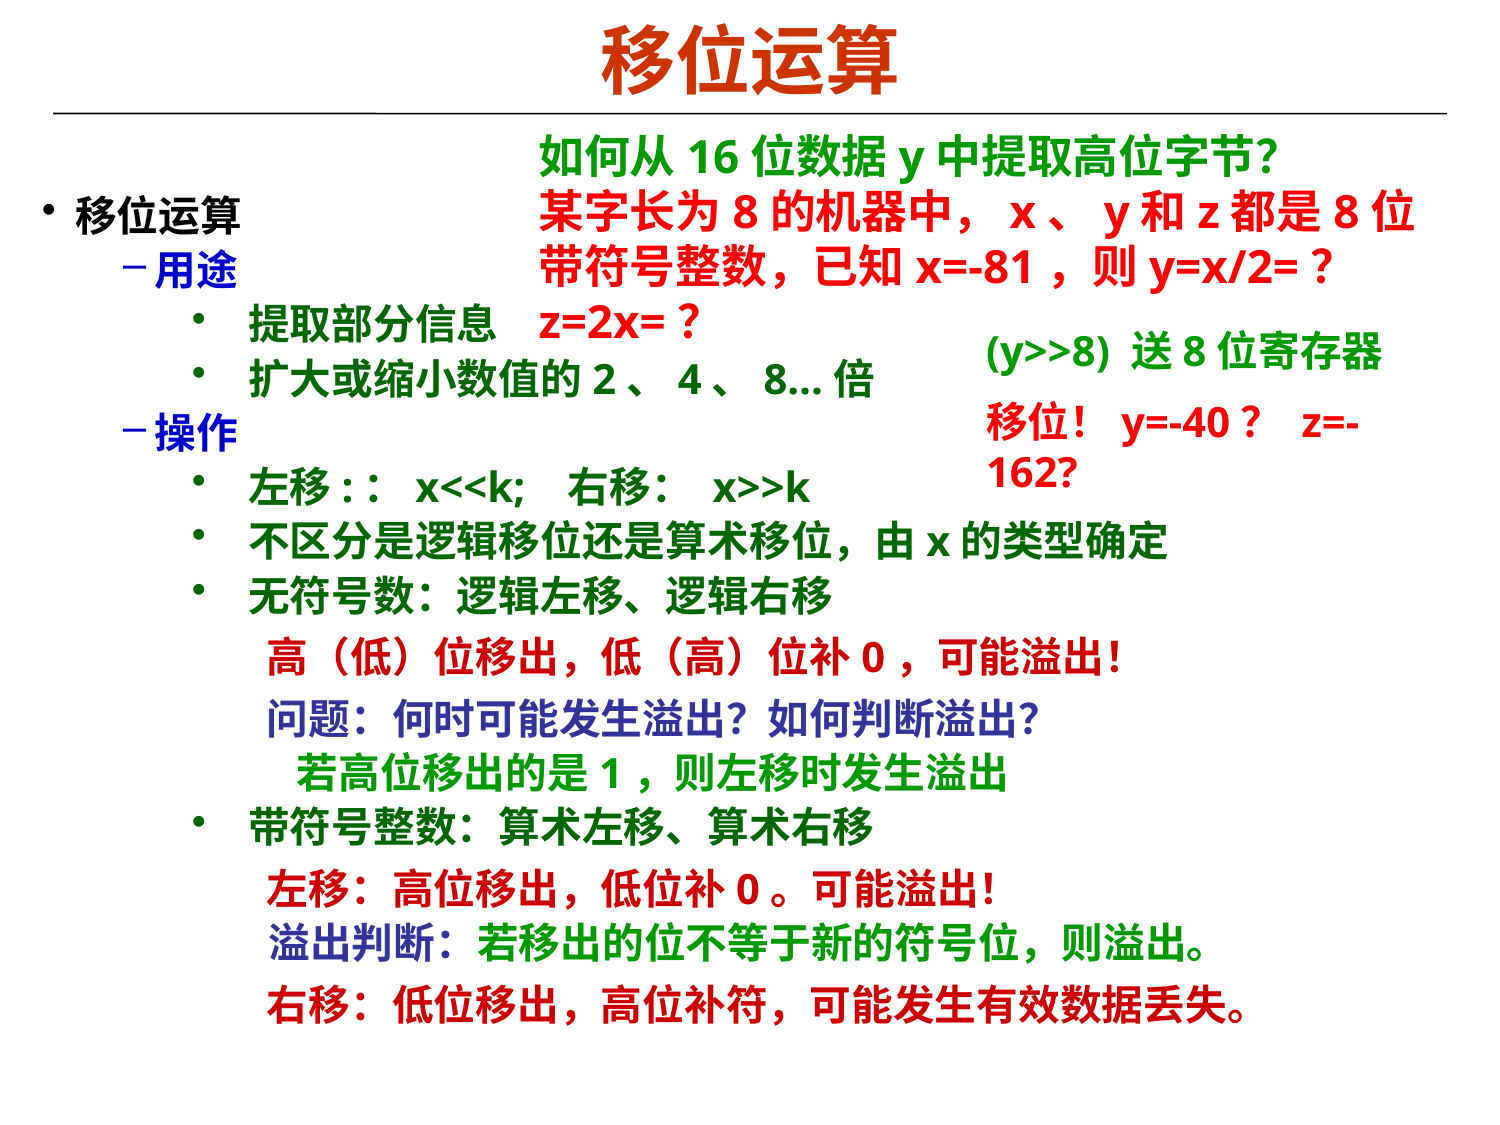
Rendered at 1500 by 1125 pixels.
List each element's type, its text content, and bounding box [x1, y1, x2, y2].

text_box (y>>8) 送8位寄存器 移位！y=-40？ z=-162? [971, 317, 1462, 504]
list 移位运算 用途 提取部分信息 扩大或缩小数值的2、4、8…倍 操作 左移:：x<<k; 右移： x>>k 不区分是逻辑移位还是算术移位，由x的类型确定 无符号数：逻辑左移、逻辑右移 高（低）位移出，低（高）位补0，可能溢出！ 问题：何时可能发生溢出？如何判断溢出？ 若高位移出的是1，则左移时发生溢出 带符号整数：算术左移、算术右移 左移：高位移出，低位补0。可能溢出！ 溢出判断：若移出的位不等于新的符号位，则溢出。 右移：低位移出，高位补符，可能发生有效数据丢失。 [31, 185, 1436, 1034]
text_box 如何从16位数据y中提取高位字节？ 某字长为8的机器中，x、y和z都是8位带符号整数，已知x=-81，则y=x/2=？z=2x=？ [523, 120, 1471, 356]
title 移位运算 [74, 8, 1426, 185]
